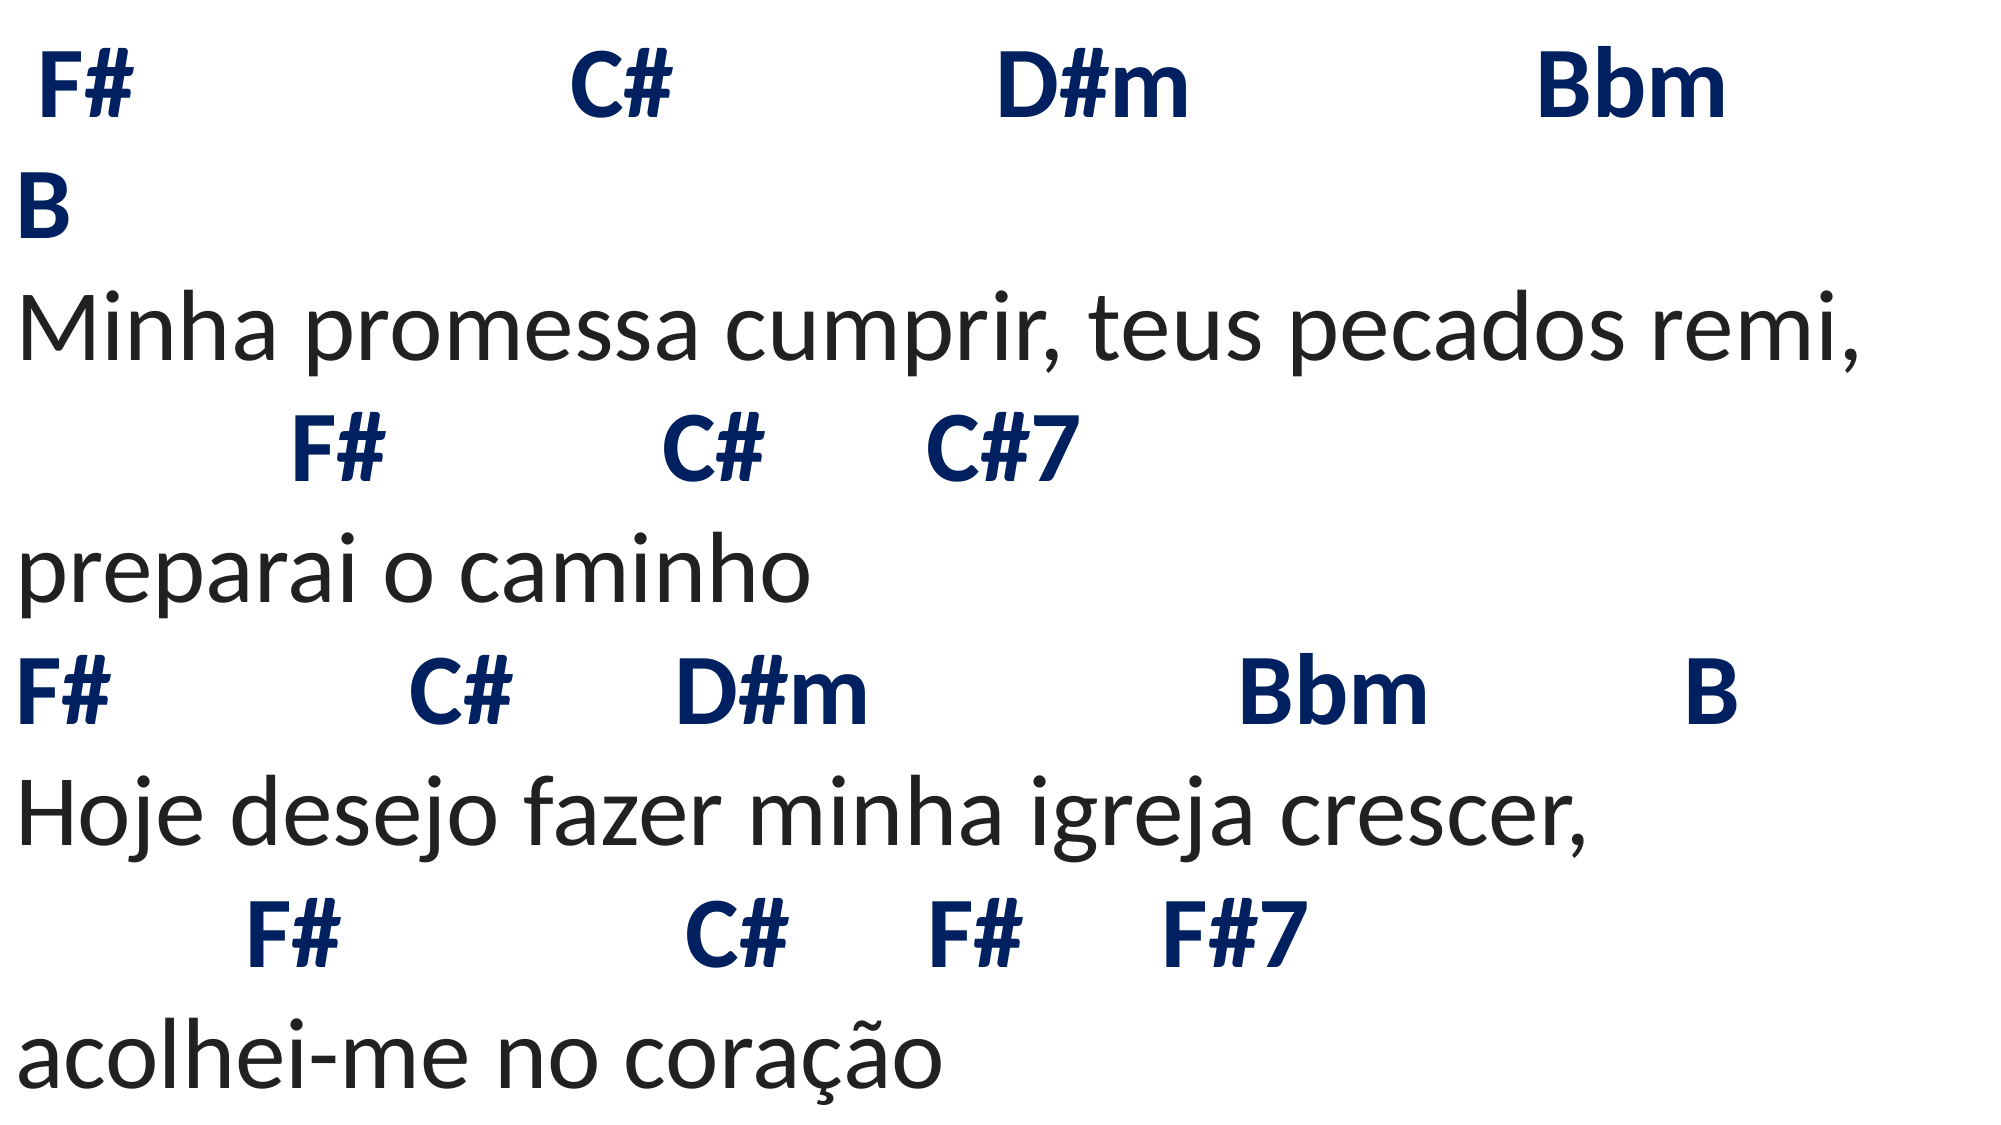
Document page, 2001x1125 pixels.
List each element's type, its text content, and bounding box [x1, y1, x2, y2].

title F# C# D#m Bbm B Minha promessa cumprir, teus pecados remi, F# C# C#7 preparai o caminho F# C# D#m Bbm B Hoje desejo fazer minha igreja crescer, F# C# F# F#7 acolhei-me no coração [0, 0, 2000, 1125]
